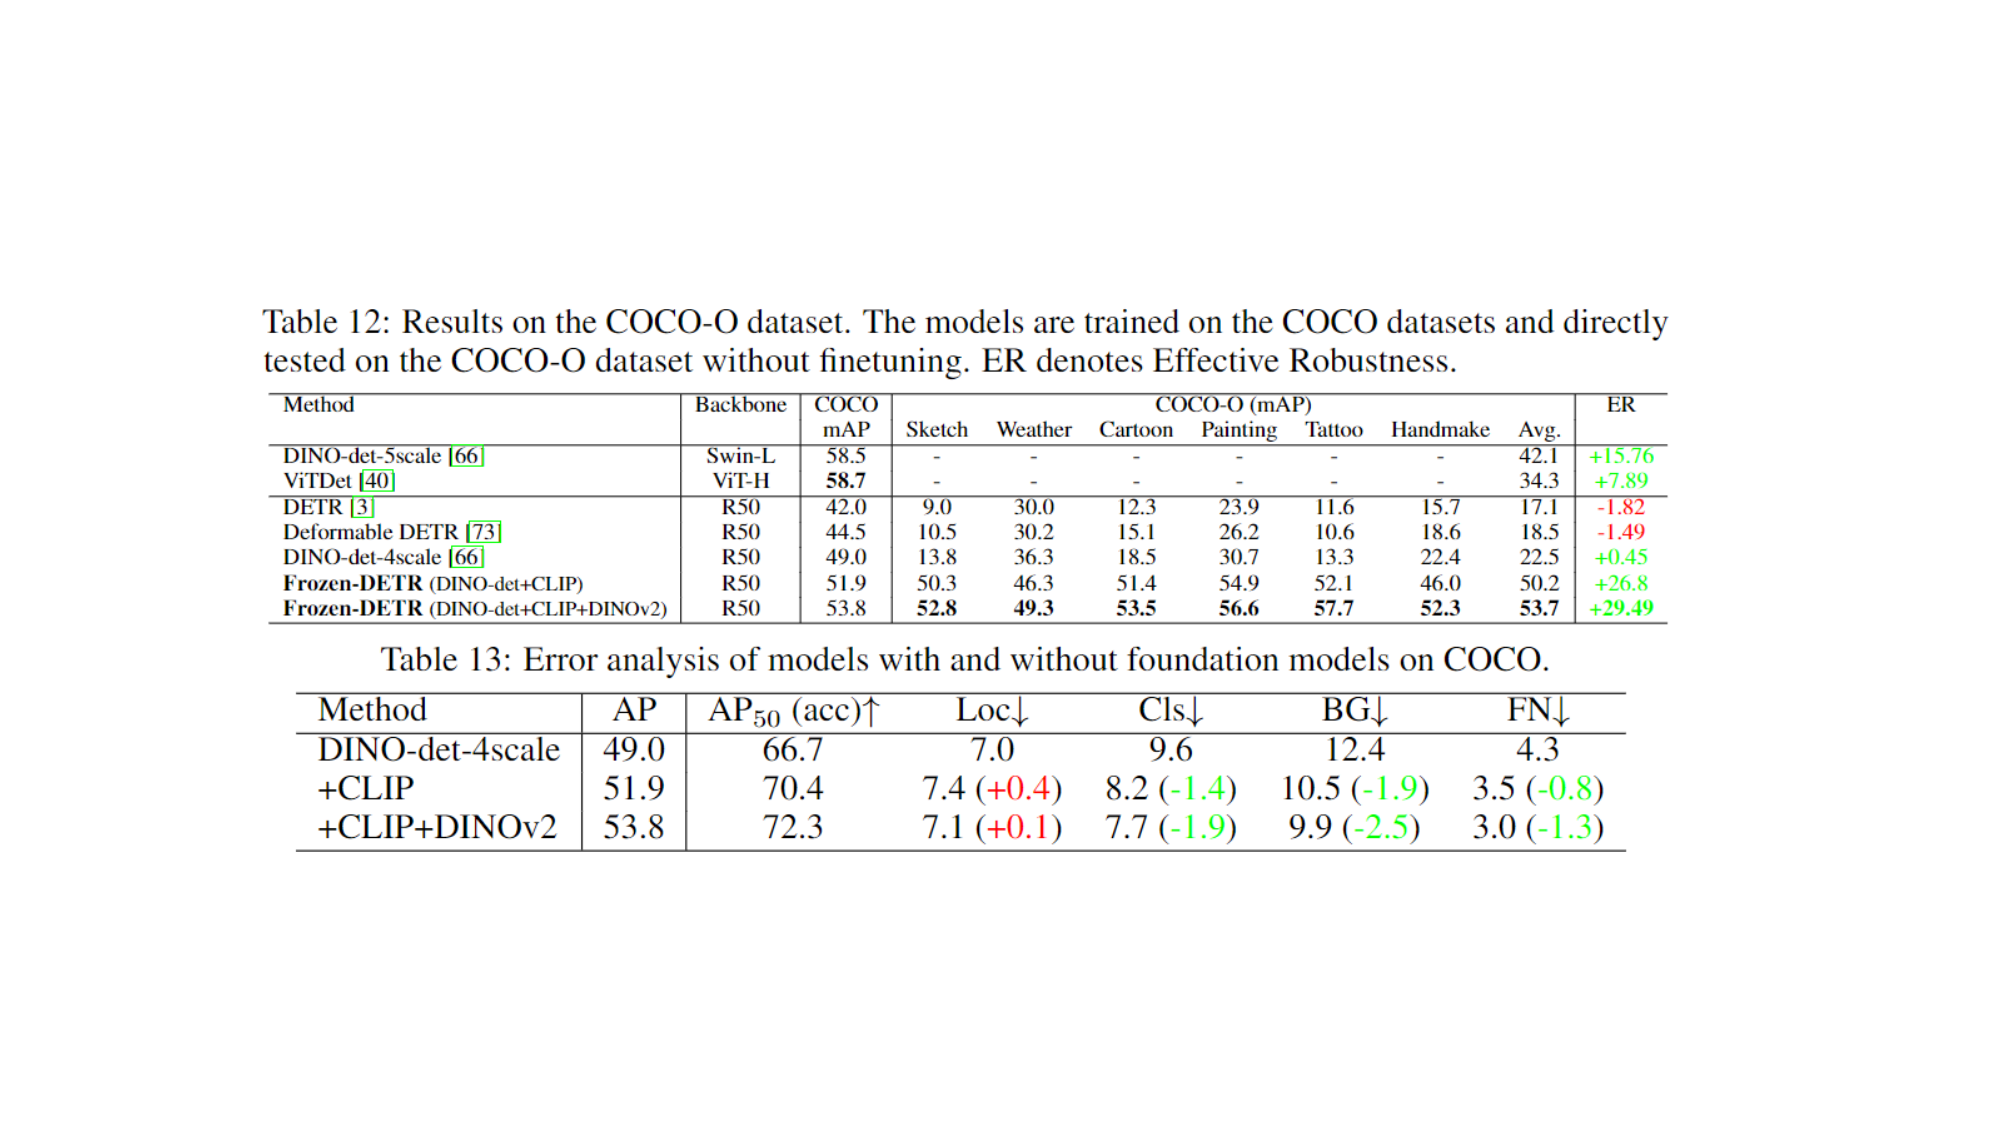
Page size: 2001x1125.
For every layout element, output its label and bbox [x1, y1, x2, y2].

picture [221, 258, 1779, 867]
